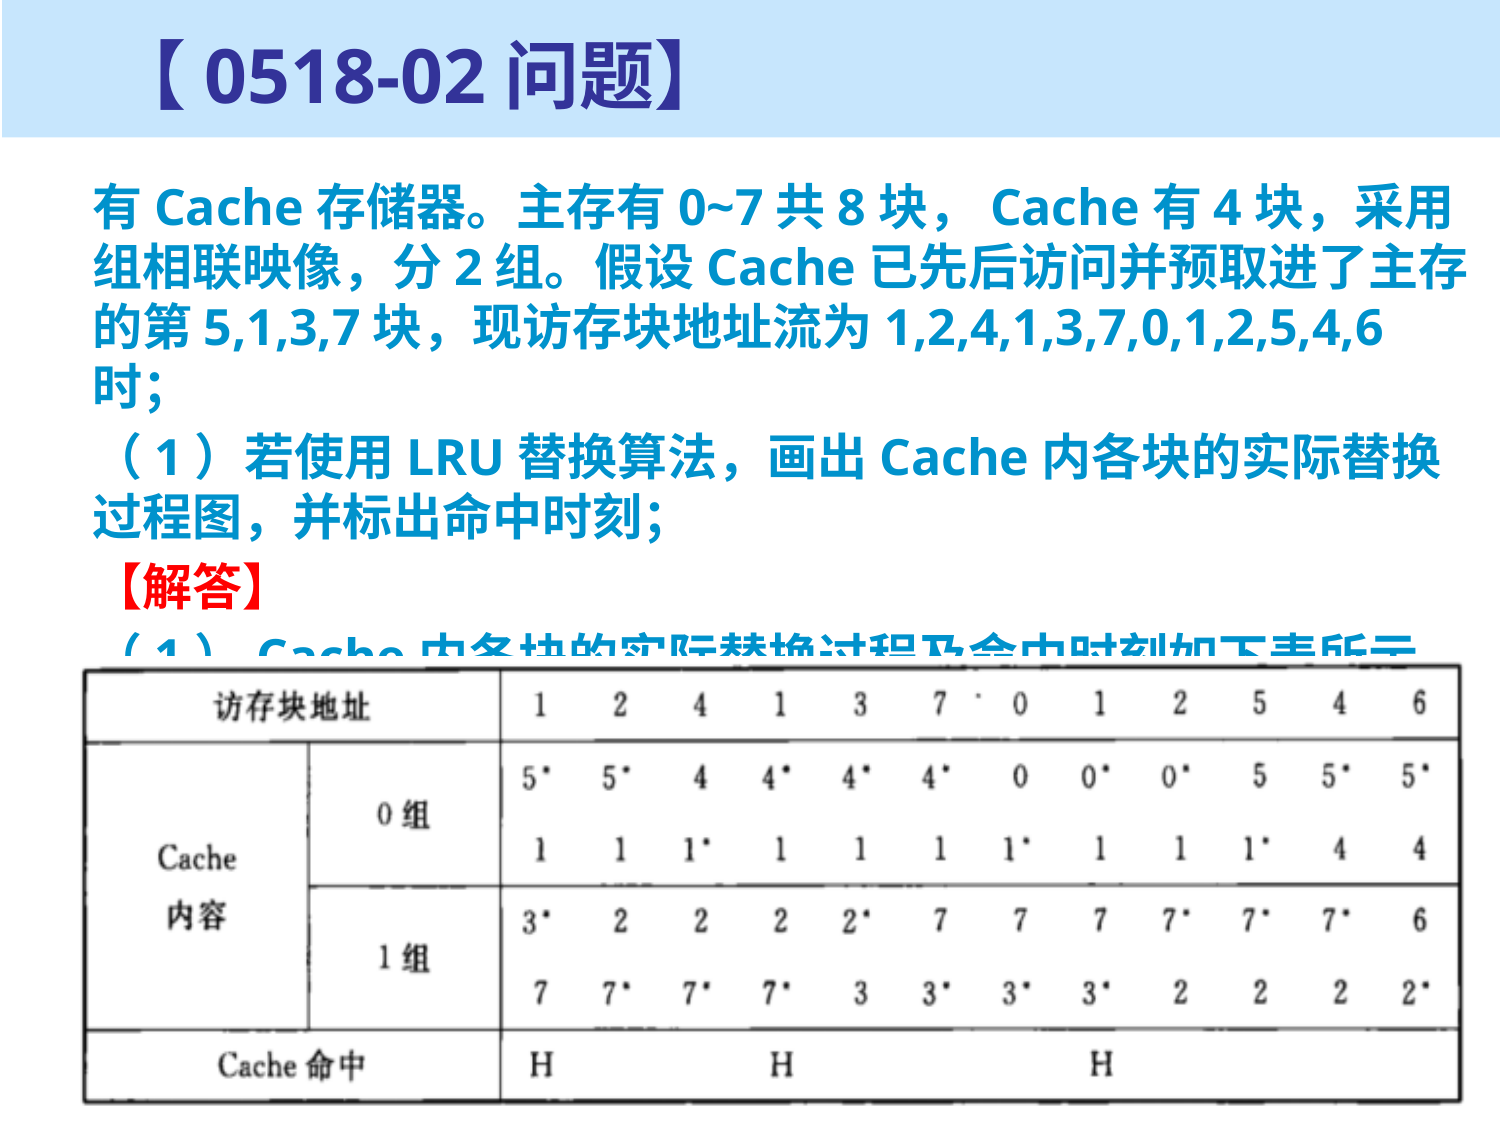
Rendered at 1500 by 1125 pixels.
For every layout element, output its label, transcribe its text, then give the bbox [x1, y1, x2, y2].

title 【0518-02问题】 [96, 23, 1472, 124]
list 有Cache存储器。主存有0~7共8块，Cache有4块，采用组相联映像，分2组。假设Cache已先后访问并预取进了主存的第5,1,3,7块，现访存块地址流为1,2,4,1,3,7,0,1,2,5,4,6时； （1）若使用LRU替换算法，画出Cache内各块的实际替换过程图，并标出命中时刻； 【解答】 （1）Cache内各块的实际替换过程及命中时刻如下表所示。 [77, 167, 1489, 667]
picture [79, 656, 1472, 1115]
